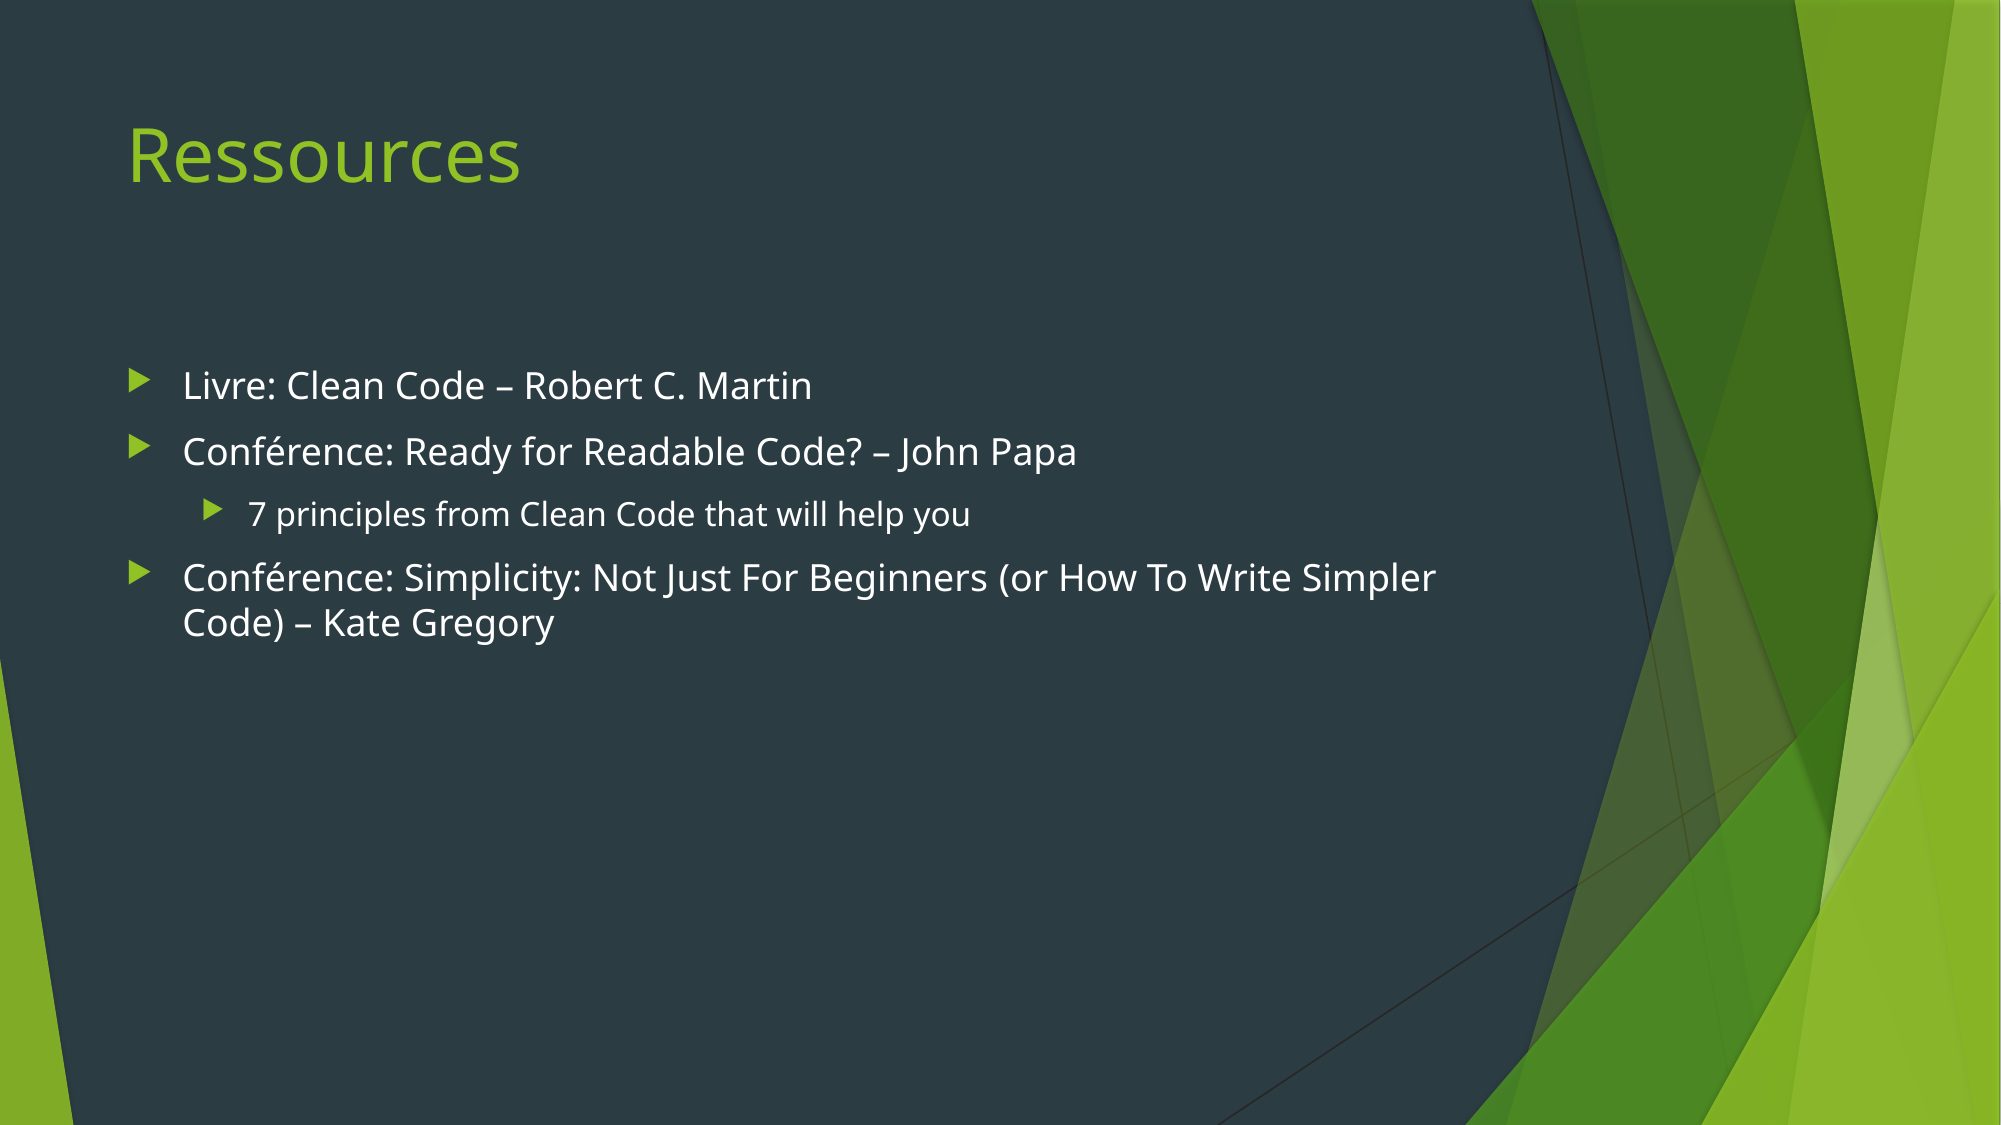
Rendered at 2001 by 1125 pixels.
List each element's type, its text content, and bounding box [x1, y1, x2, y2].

title Ressources [111, 99, 1522, 317]
list Livre: Clean Code – Robert C. Martin Conférence: Ready for Readable Code? – John Papa 7 principles from Clean Code that will help you Conférence: Simplicity: Not Just For Beginners (or How To Write Simpler Code) – Kate Gregory [111, 354, 1522, 992]
